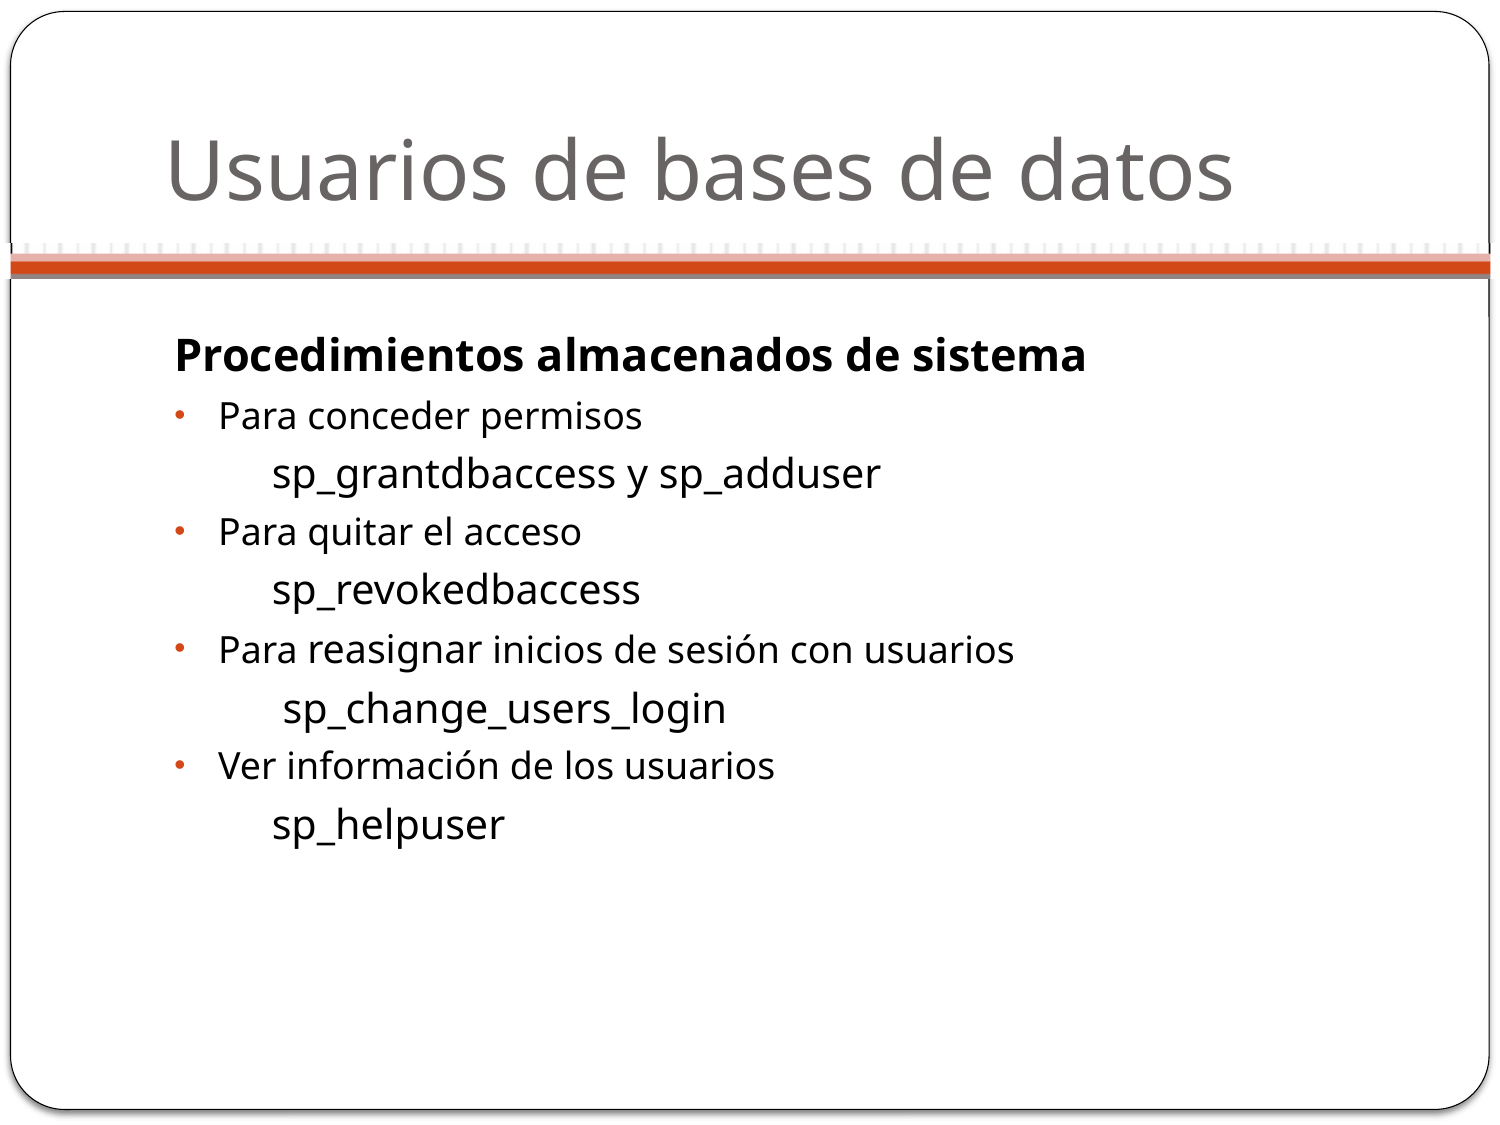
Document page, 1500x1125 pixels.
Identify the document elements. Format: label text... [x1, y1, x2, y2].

list Procedimientos almacenados de sistema Para conceder permisos sp_grantdbaccess y sp_adduser Para quitar el acceso sp_revokedbaccess Para reasignar inicios de sesión con usuarios sp_change_users_login Ver información de los usuarios sp_helpuser [159, 319, 1435, 858]
picture [0, 243, 1500, 280]
title Usuarios de bases de datos [150, 45, 1425, 233]
